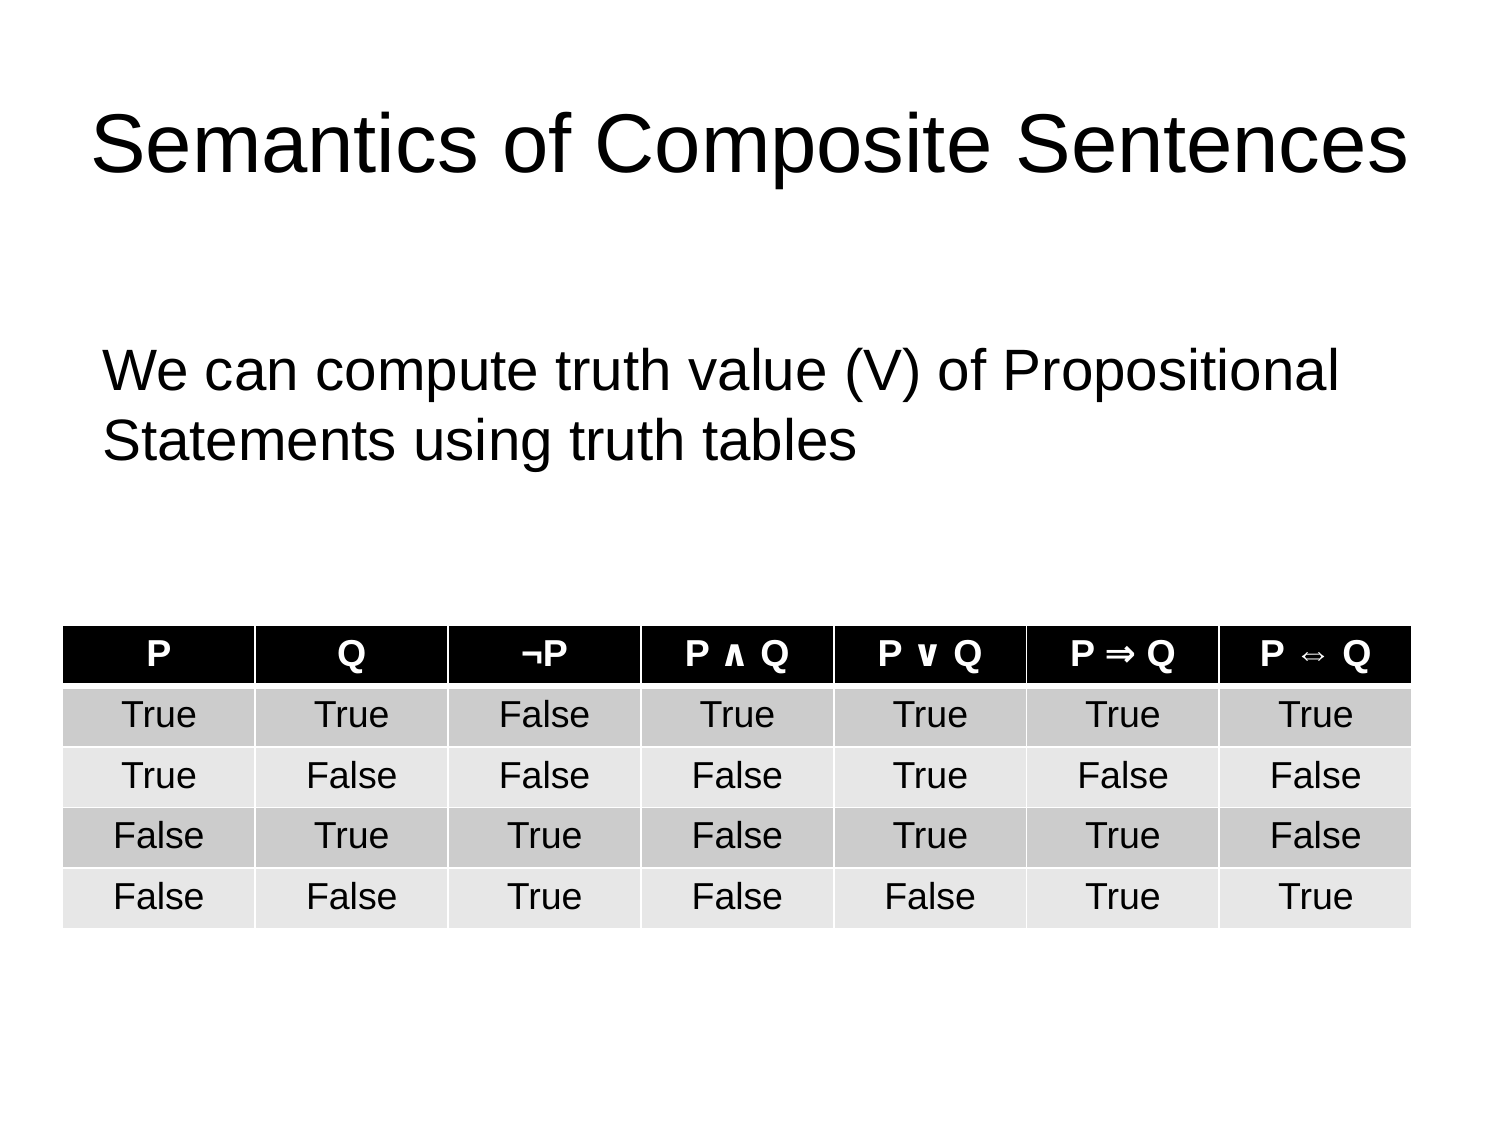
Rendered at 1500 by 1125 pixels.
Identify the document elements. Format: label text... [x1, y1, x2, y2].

table_cell False [1220, 748, 1411, 807]
table_cell True [1027, 869, 1218, 928]
table_cell True [835, 689, 1026, 746]
table_cell True [1027, 689, 1218, 746]
table_cell True [1220, 869, 1411, 928]
table_header Q [256, 626, 447, 683]
table_cell True [1220, 689, 1411, 746]
table_header P ∨ Q [835, 626, 1026, 683]
table_cell True [449, 808, 640, 867]
table_cell False [642, 808, 833, 867]
table_cell True [835, 748, 1026, 807]
table_cell False [642, 748, 833, 807]
table_header P ∧ Q [642, 626, 833, 683]
table_cell False [449, 748, 640, 807]
table_cell False [256, 748, 447, 807]
table_header P ⇔ Q [1220, 626, 1411, 683]
table_cell False [1220, 808, 1411, 867]
table_cell False [63, 869, 254, 928]
table_cell False [835, 869, 1026, 928]
table_cell False [1027, 748, 1218, 807]
table_cell False [63, 808, 254, 867]
table_header P [63, 626, 254, 683]
table_cell True [256, 689, 447, 746]
table_header P ⇒ Q [1027, 626, 1218, 683]
table_cell False [256, 869, 447, 928]
table_cell True [63, 748, 254, 807]
table_cell True [835, 808, 1026, 867]
table_cell True [642, 689, 833, 746]
table_header ¬P [449, 626, 640, 683]
table_cell False [449, 689, 640, 746]
text_box We can compute truth value (V) of Propositional Statements using truth tables [87, 324, 1425, 480]
table_cell True [63, 689, 254, 746]
table_cell True [449, 869, 640, 928]
table_cell True [256, 808, 447, 867]
title Semantics of Composite Sentences [75, 45, 1425, 233]
table_cell True [1027, 808, 1218, 867]
table_cell False [642, 869, 833, 928]
